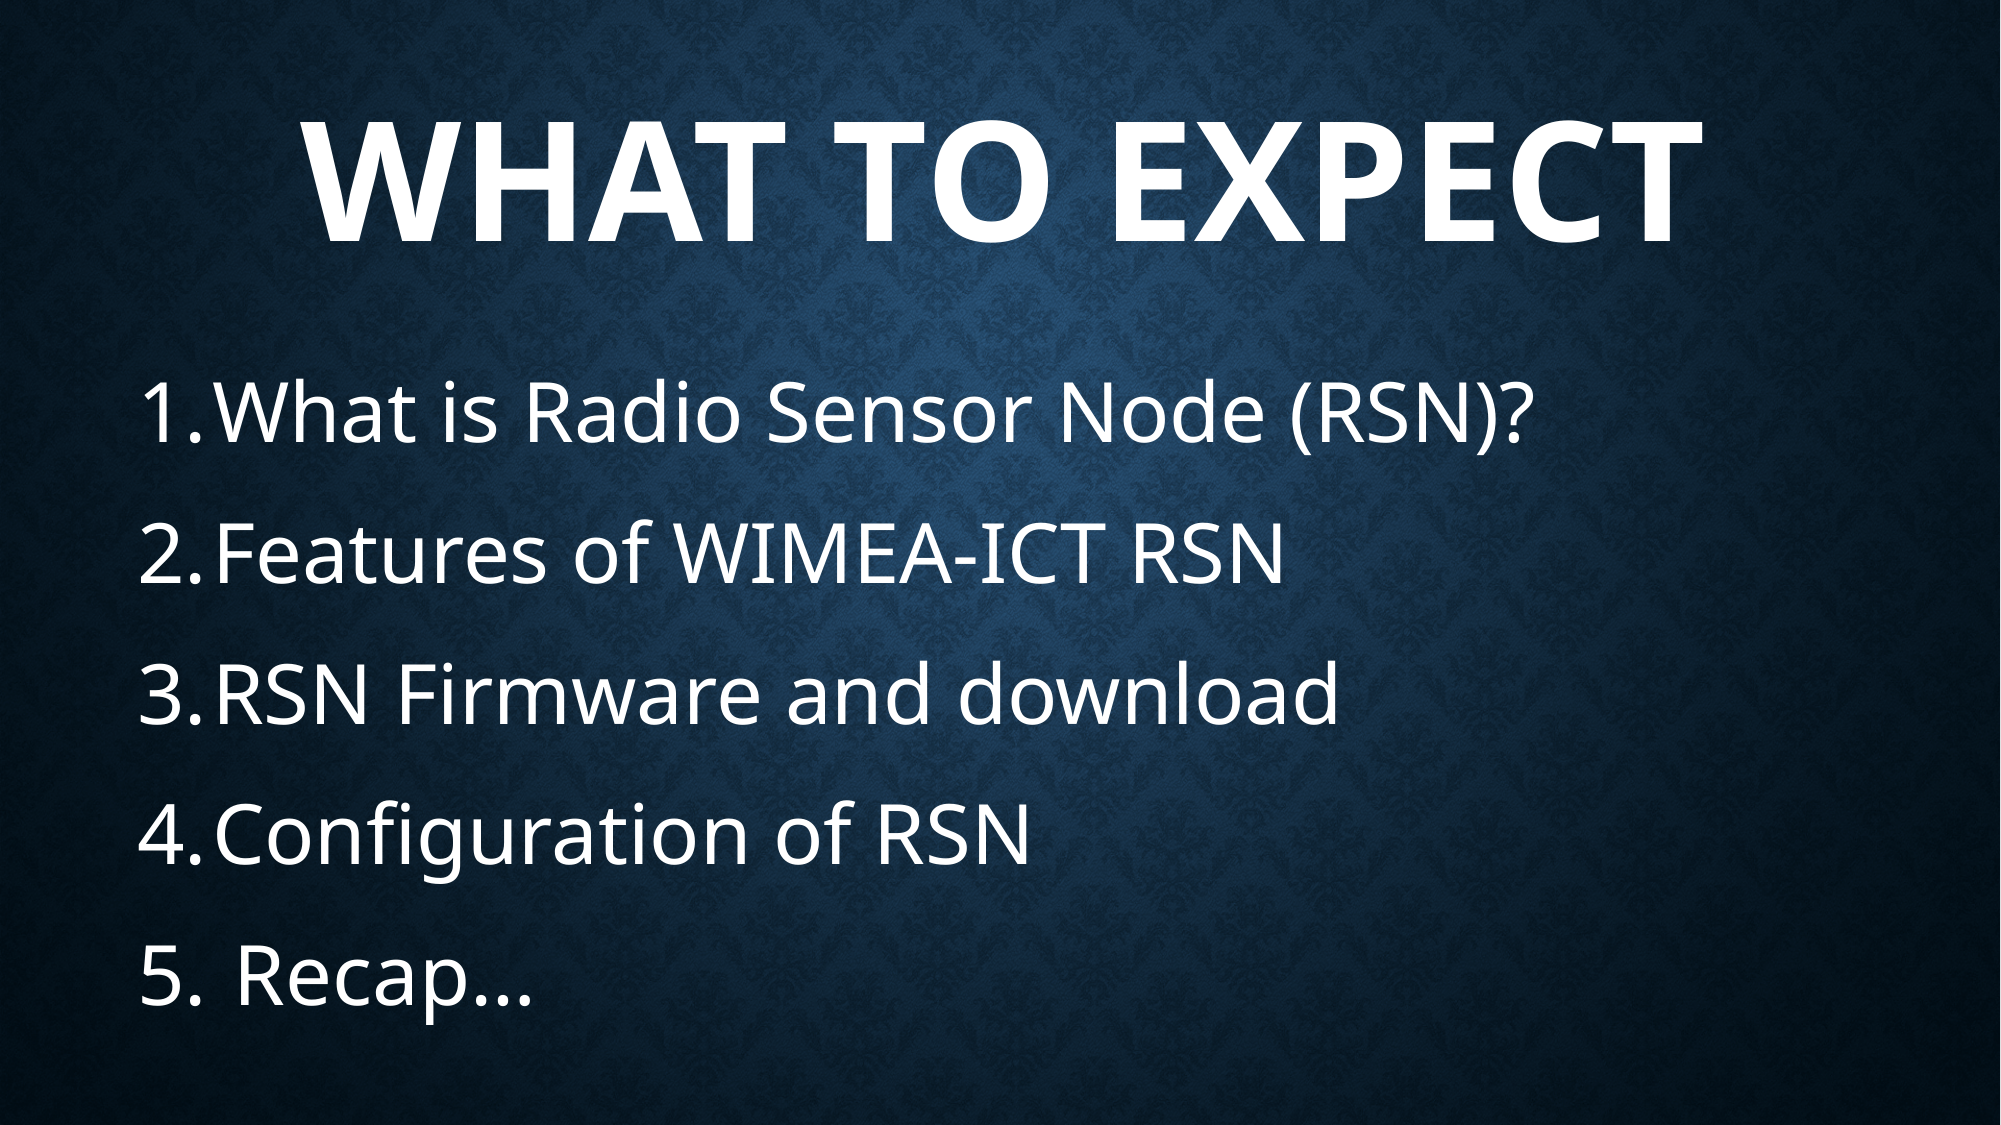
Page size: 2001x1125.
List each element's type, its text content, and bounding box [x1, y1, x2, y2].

title What to expect [95, 59, 1912, 285]
subtitle What is Radio Sensor Node (RSN)? Features of WIMEA-ICT RSN RSN Firmware and download Configuration of RSN Recap… [122, 331, 1912, 1081]
